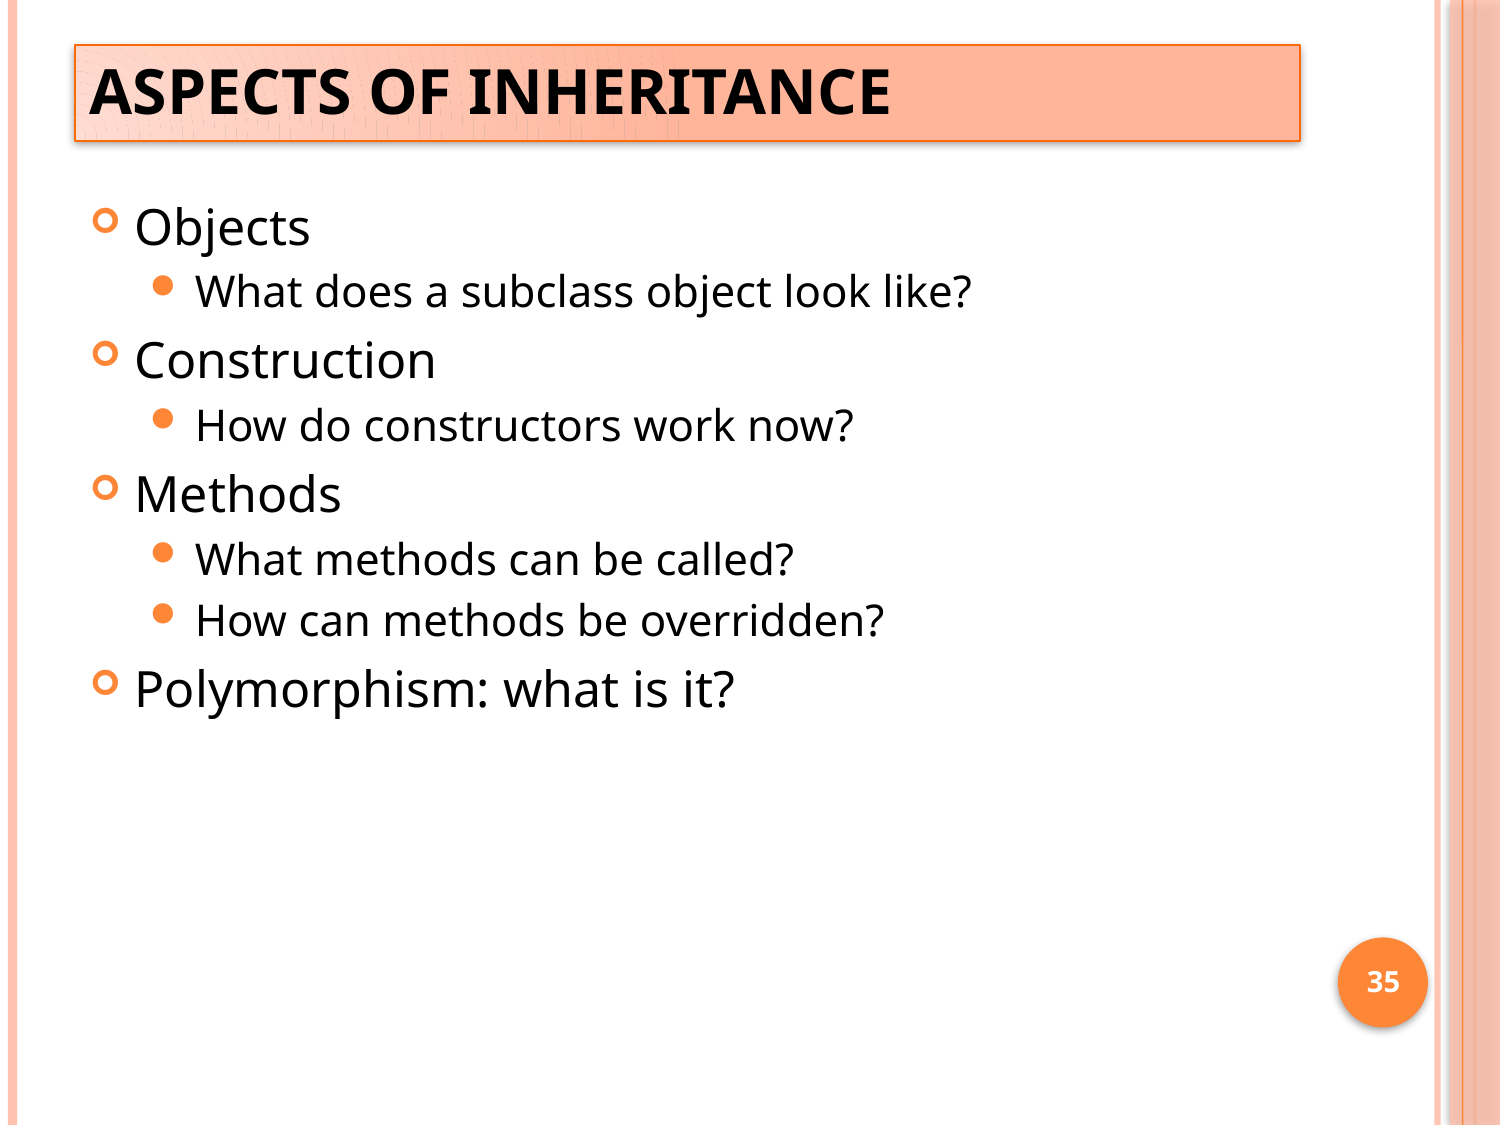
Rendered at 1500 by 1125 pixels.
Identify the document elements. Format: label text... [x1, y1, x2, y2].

slide_number 35 [1333, 940, 1434, 1027]
list Objects What does a subclass object look like? Construction How do constructors work now? Methods What methods can be called? How can methods be overridden? Polymorphism: what is it? [75, 187, 1300, 1062]
title Aspects of Inheritance [74, 44, 1301, 142]
